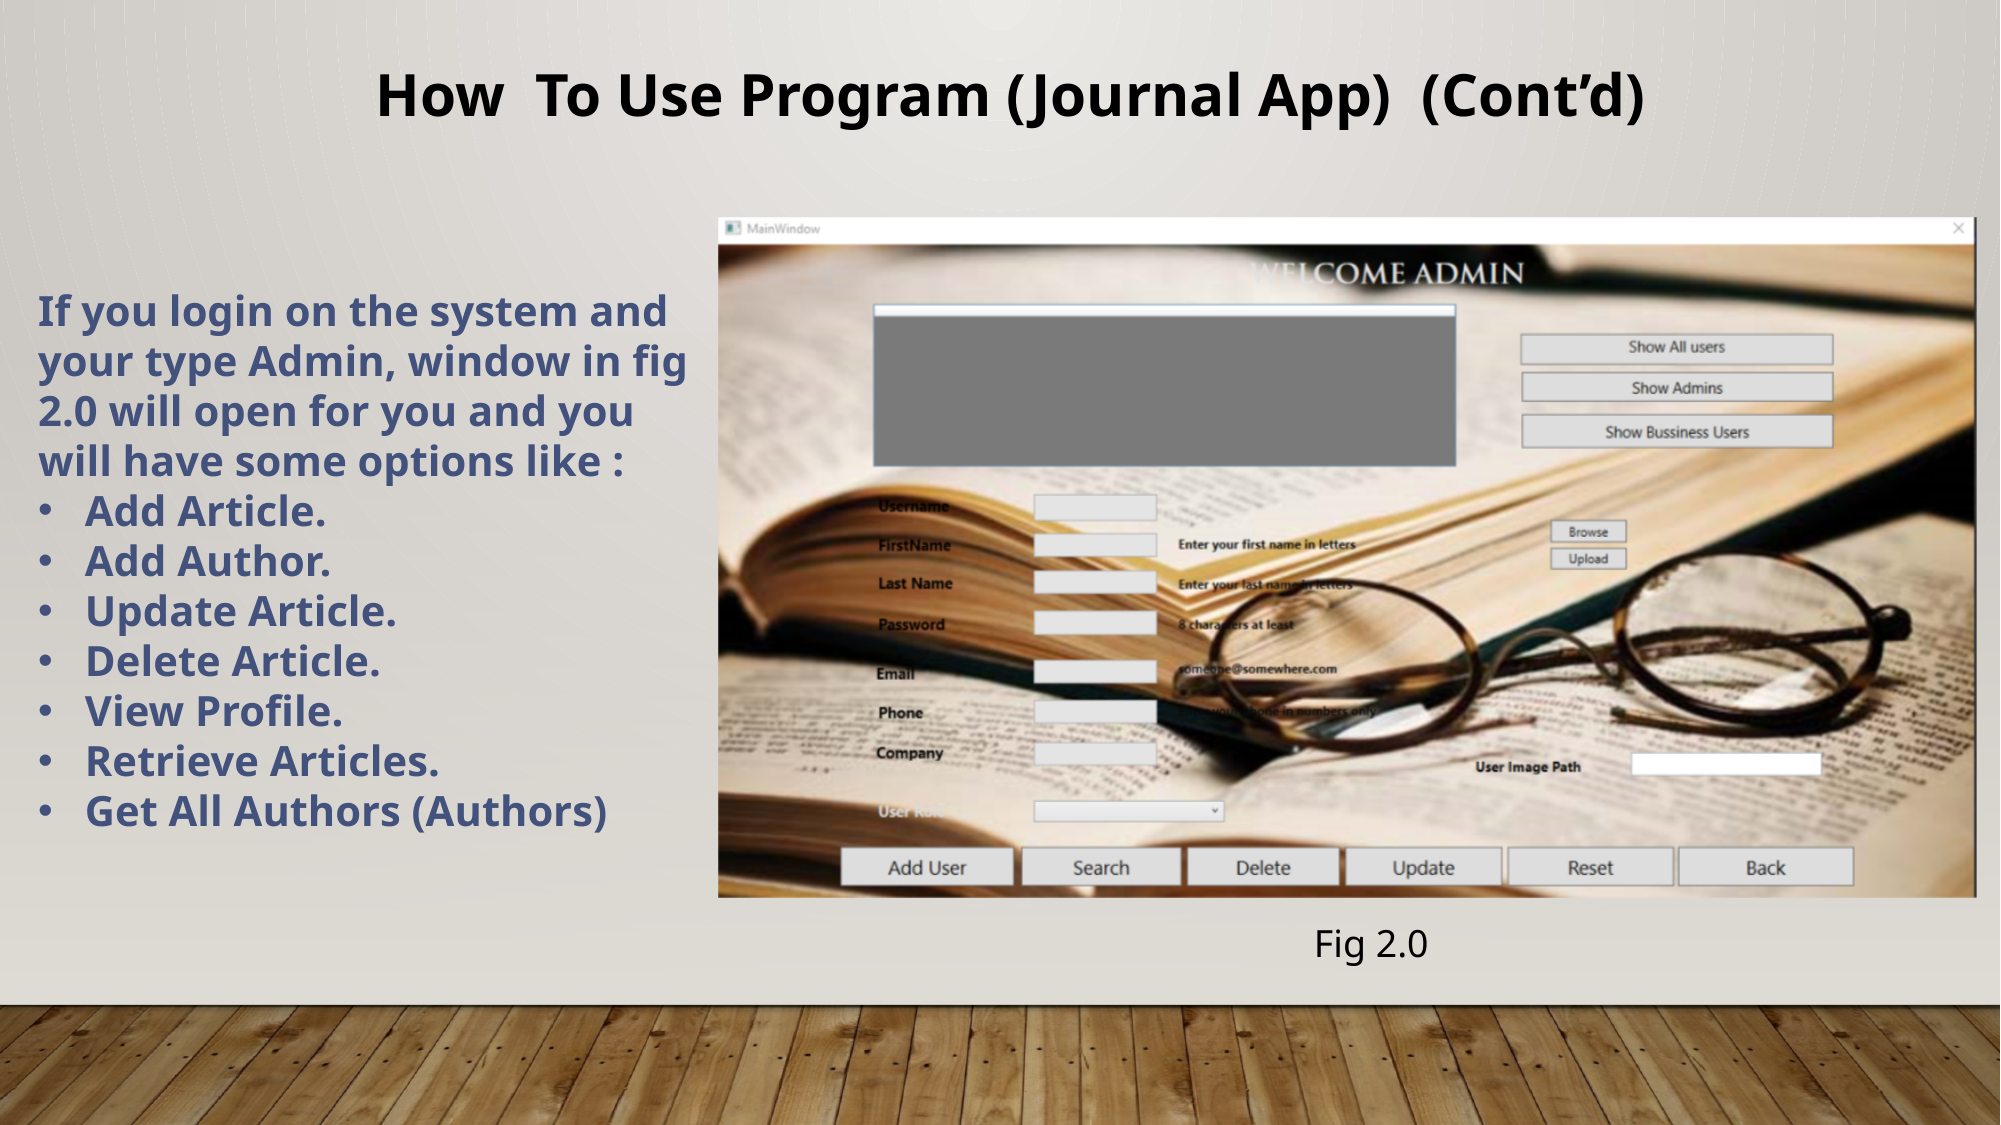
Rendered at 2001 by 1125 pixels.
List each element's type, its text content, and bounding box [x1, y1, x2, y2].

picture [718, 217, 1977, 899]
text_box How To Use Program (Journal App) (Cont’d) [285, 50, 1736, 135]
text_box Fig 2.0 [1299, 912, 1444, 973]
text_box If you login on the system and your type Admin, window in fig 2.0 will open for you and you will have some options like : Add Article. Add Author. Update Article. Delete Article. View Profile. Retrieve Articles. Get All Authors (Authors) [23, 277, 717, 843]
picture [0, 1005, 2000, 1125]
